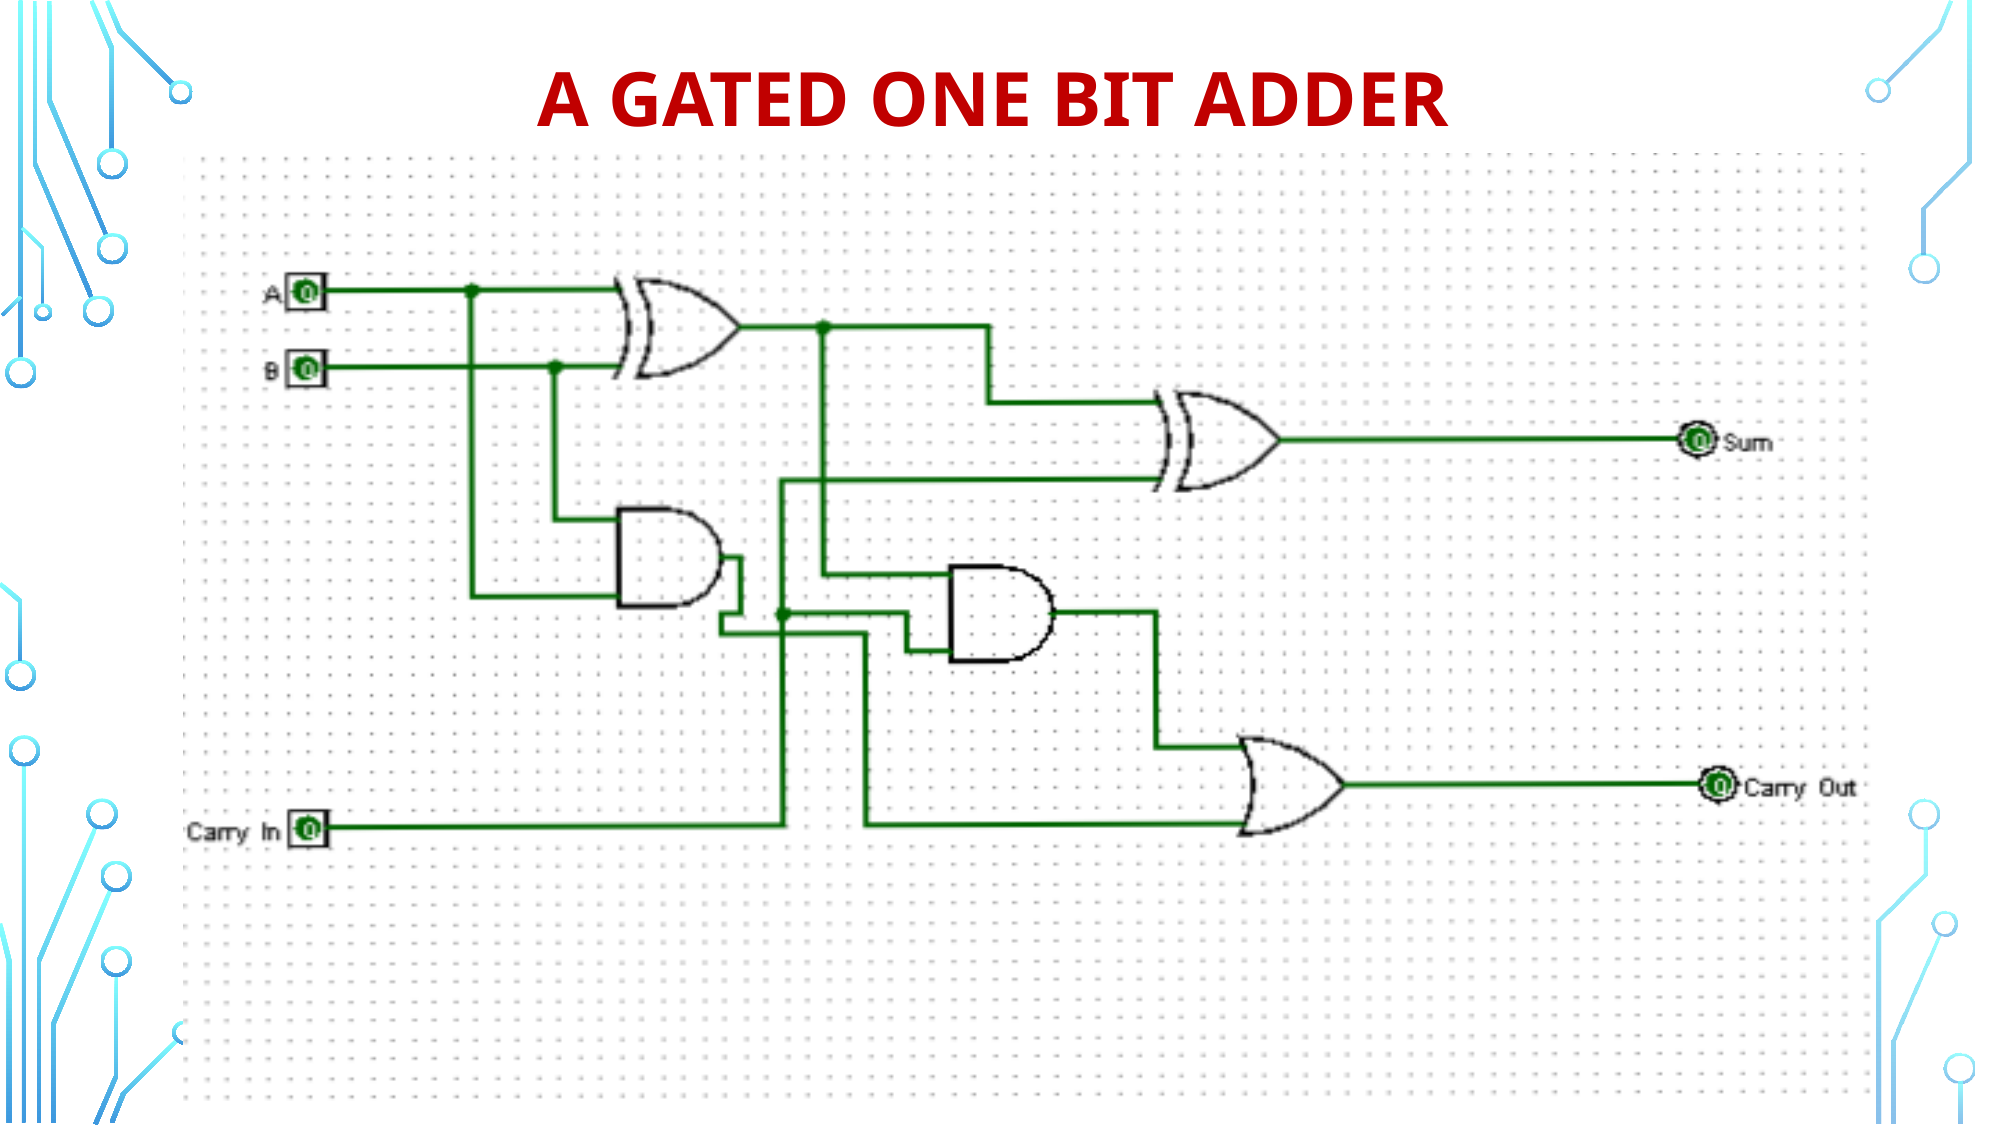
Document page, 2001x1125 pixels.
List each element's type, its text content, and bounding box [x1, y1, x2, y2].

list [167, 146, 1884, 1102]
title a gated one bit adder [190, 0, 1816, 146]
